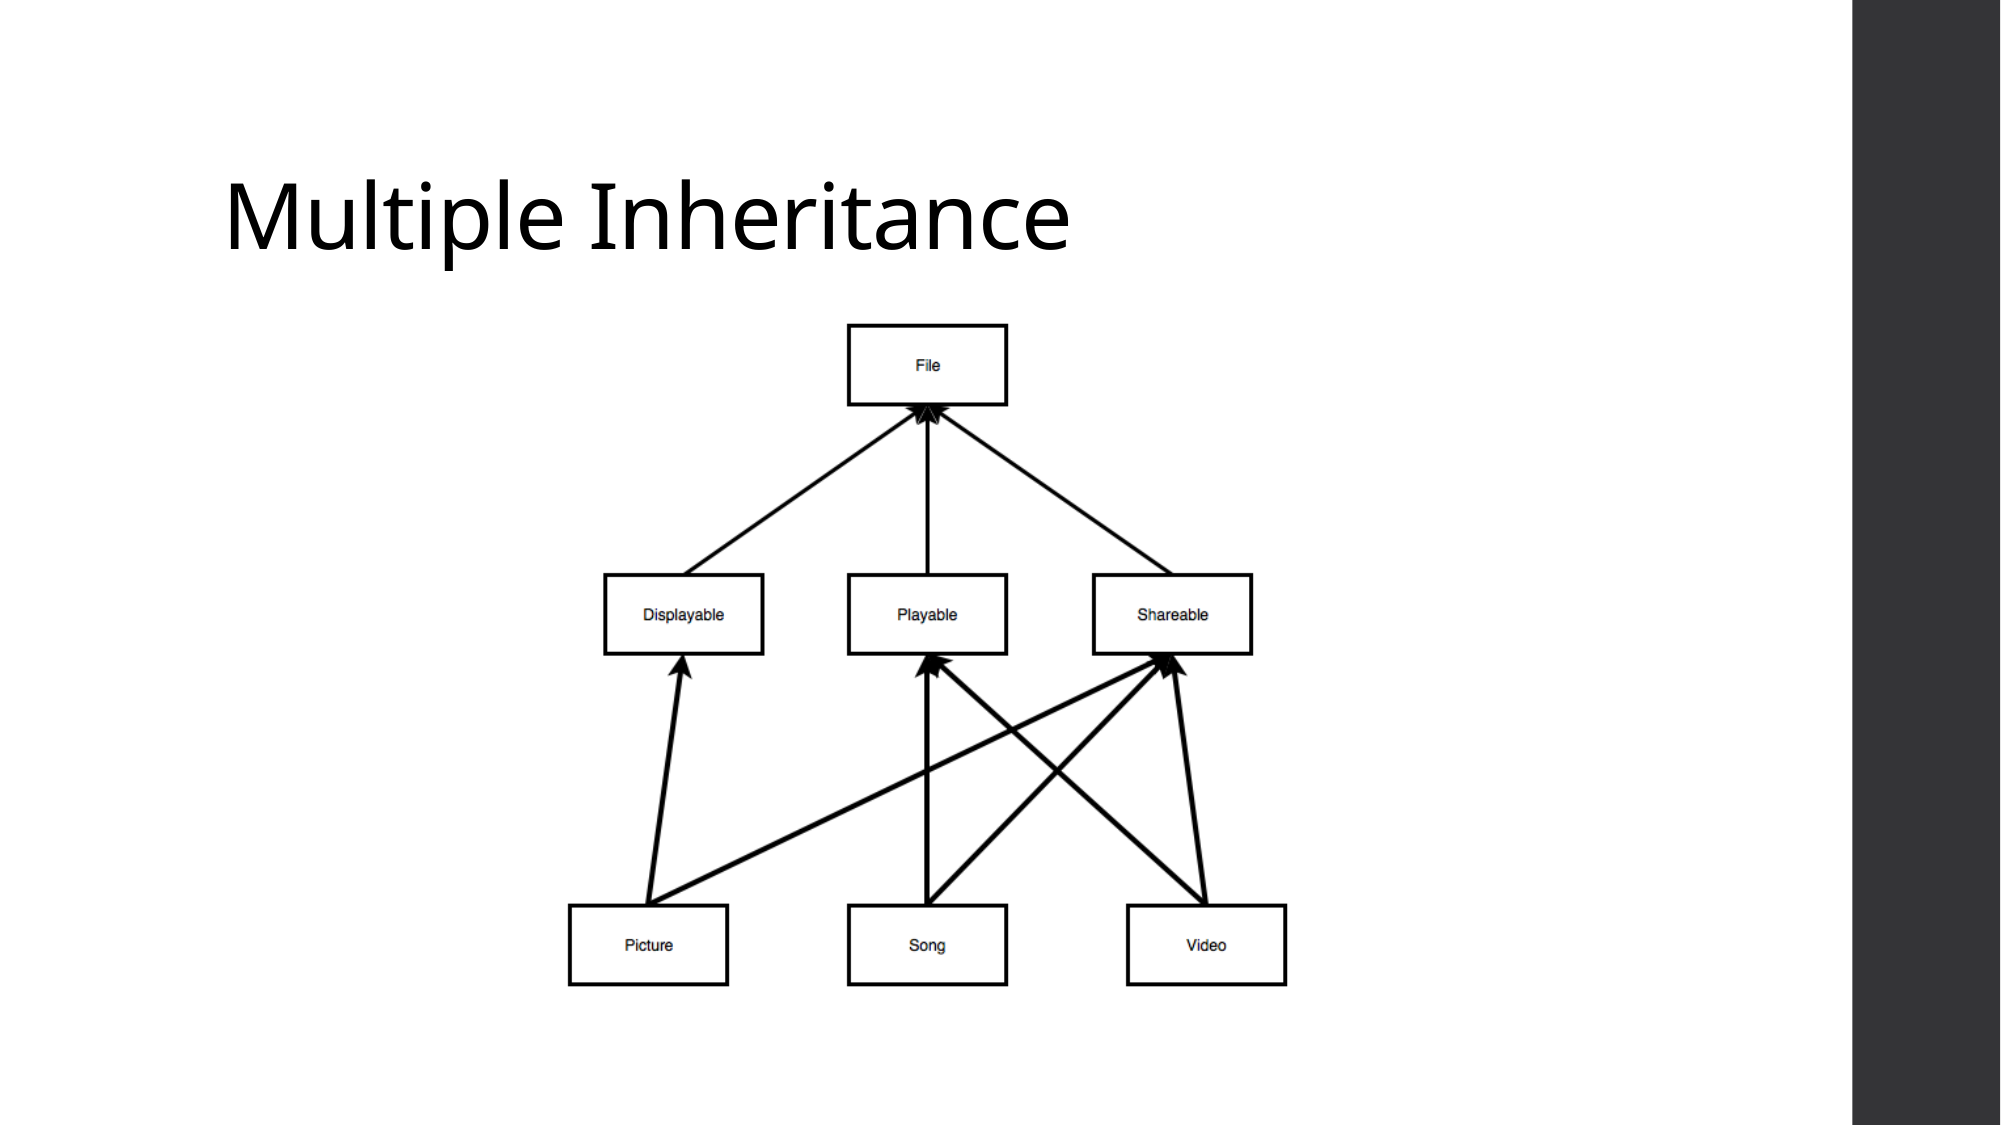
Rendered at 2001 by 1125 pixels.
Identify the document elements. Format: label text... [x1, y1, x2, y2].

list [499, 299, 1325, 1015]
title Multiple Inheritance [206, 60, 1797, 278]
